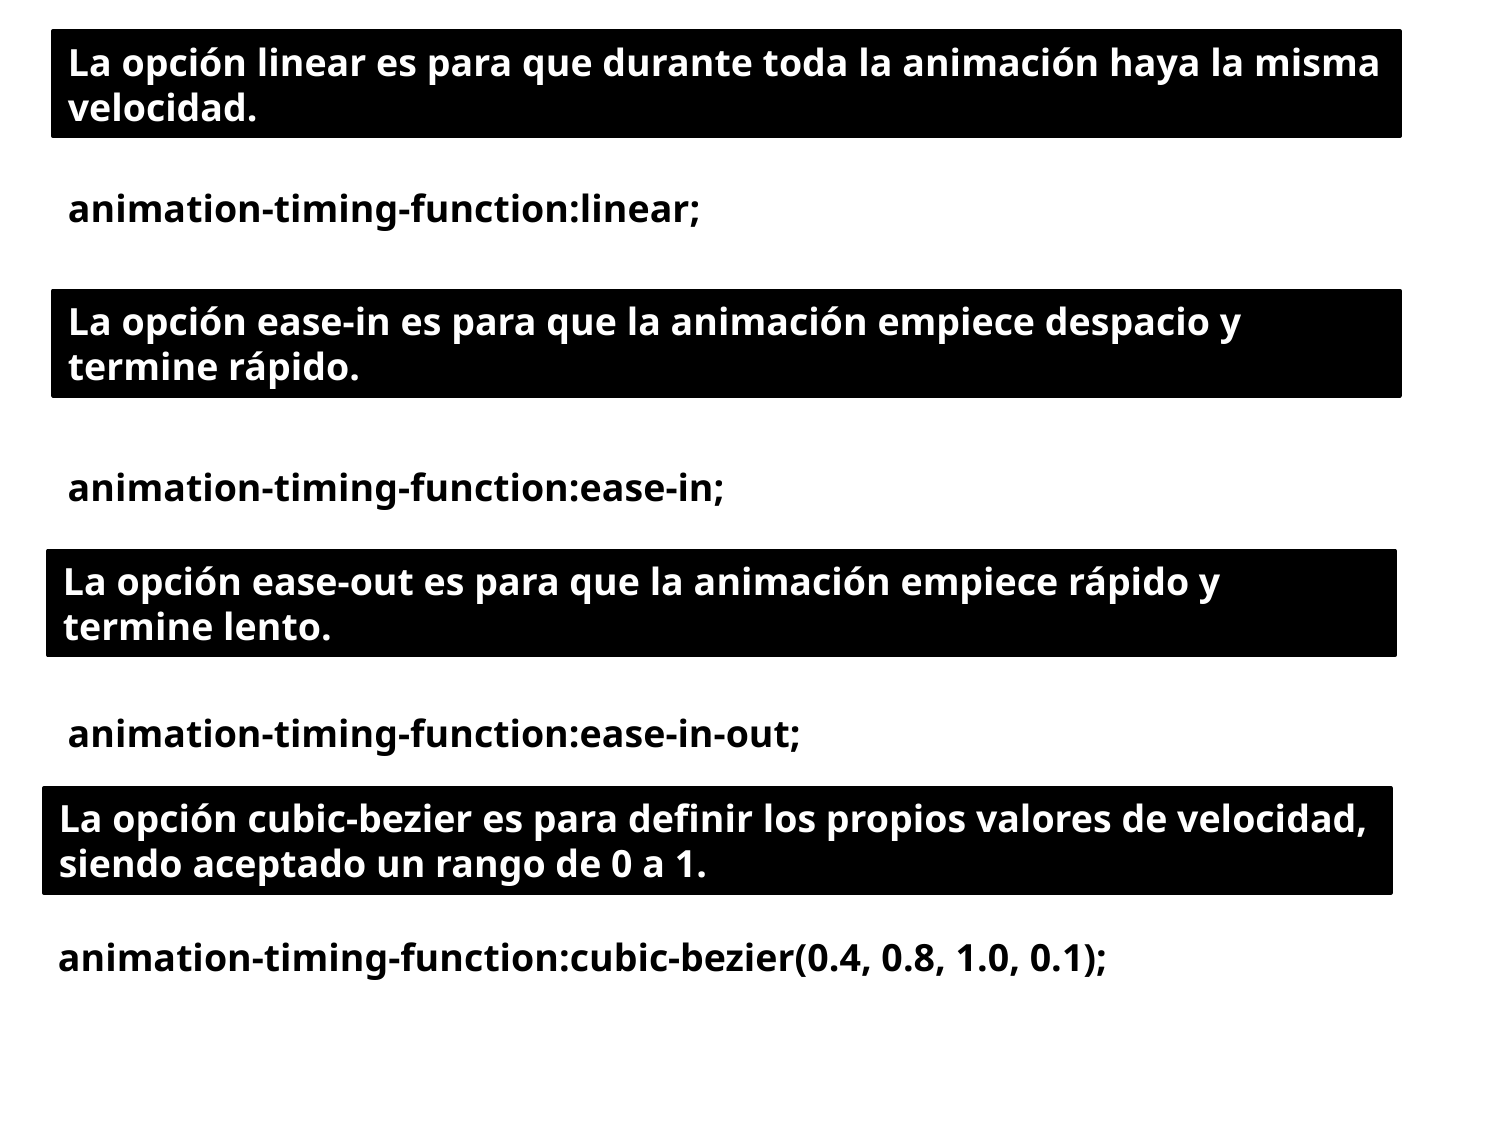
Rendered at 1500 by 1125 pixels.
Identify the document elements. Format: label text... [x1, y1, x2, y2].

text_box animation-timing-function:ease-in; [53, 456, 1247, 516]
text_box animation-timing-function:ease-in-out; [53, 702, 1187, 763]
text_box La opción ease-in es para que la animación empiece despacio y termine rápido. [51, 289, 1402, 398]
text_box La opción cubic-bezier es para definir los propios valores de velocidad, siendo aceptado un rango de 0 a 1. [42, 786, 1393, 895]
text_box La opción linear es para que durante toda la animación haya la misma velocidad. [51, 29, 1402, 138]
text_box La opción ease-out es para que la animación empiece rápido y termine lento. [46, 549, 1397, 657]
text_box animation-timing-function:cubic-bezier(0.4, 0.8, 1.0, 0.1); [43, 926, 1380, 987]
text_box animation-timing-function:linear; [53, 177, 722, 237]
